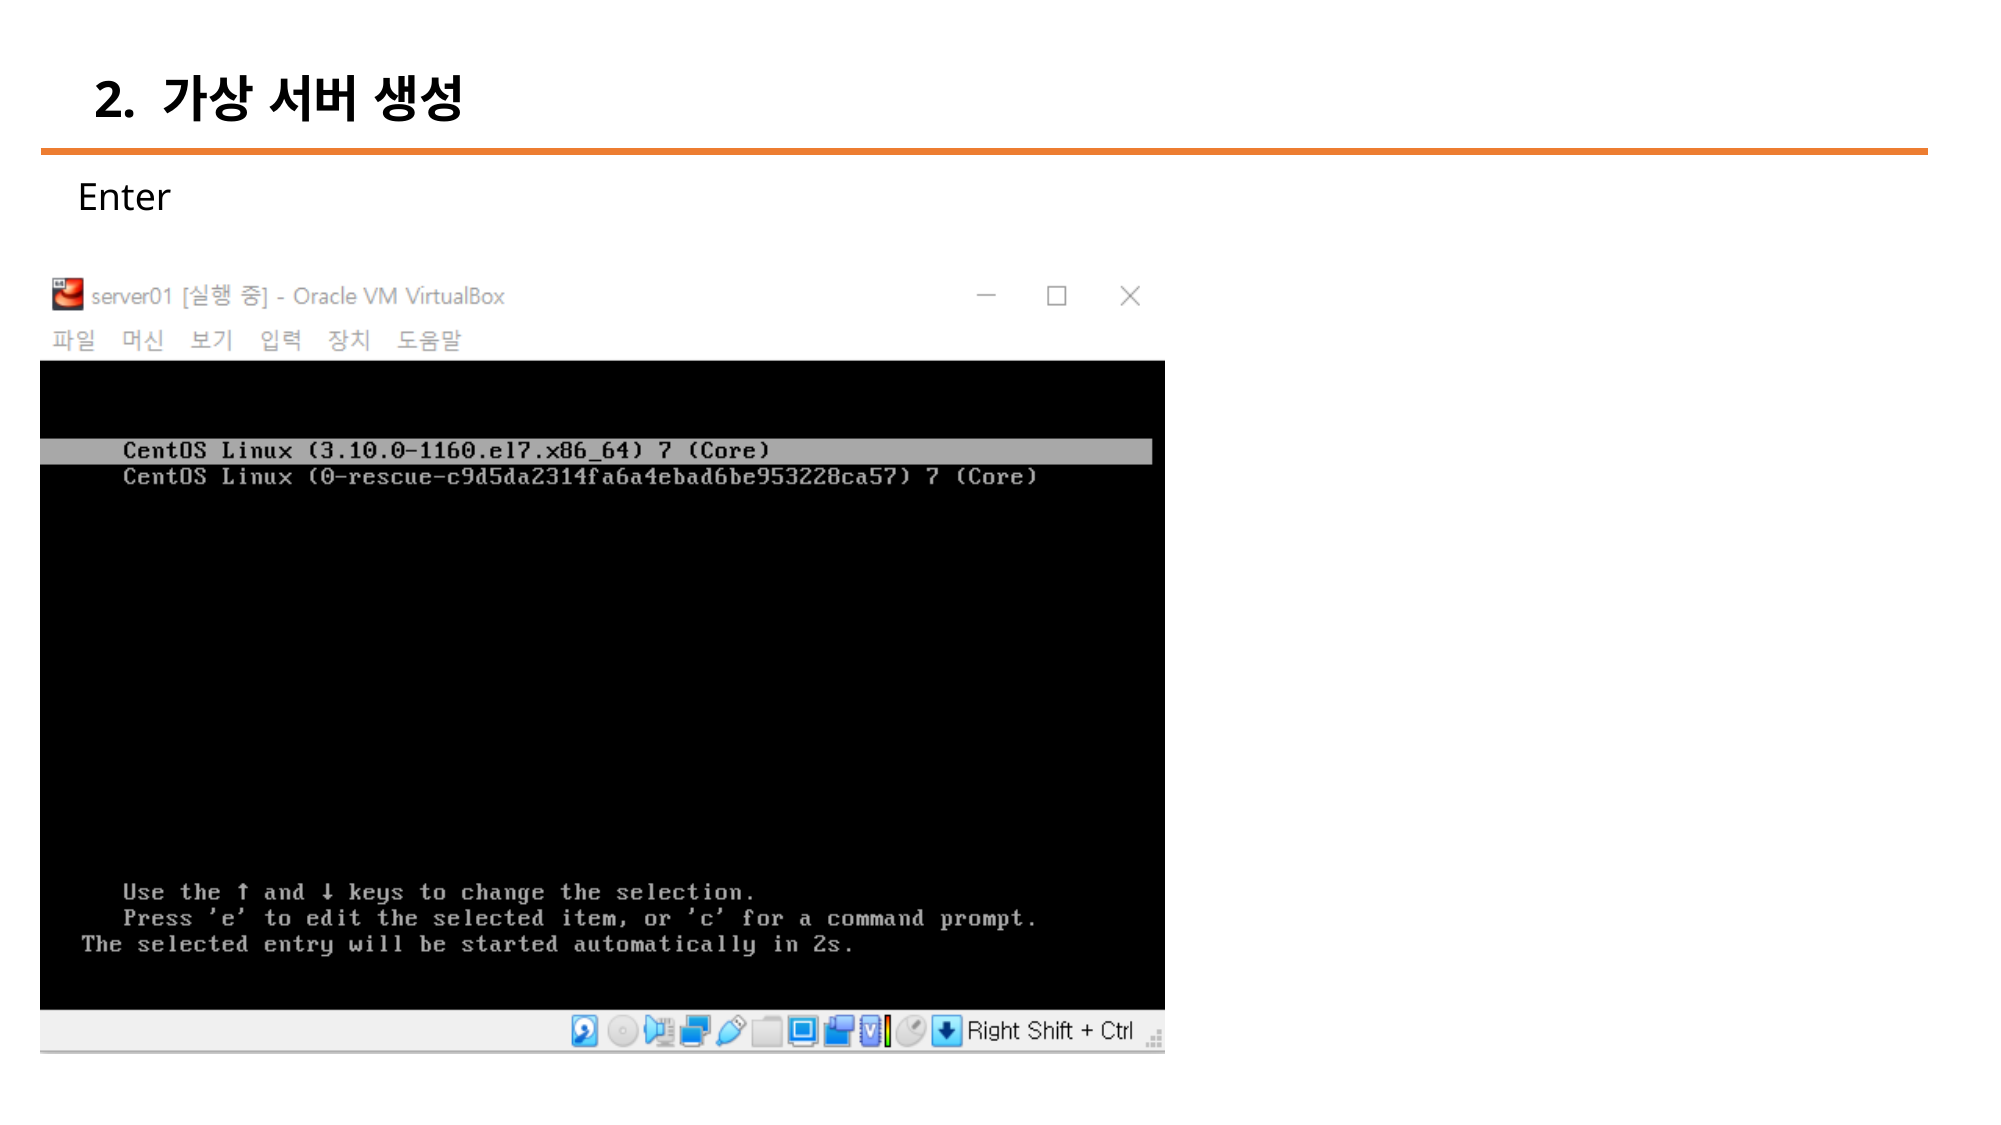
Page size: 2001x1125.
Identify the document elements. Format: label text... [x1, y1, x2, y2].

text_box Enter [62, 165, 1938, 226]
picture [40, 274, 1165, 1054]
title 2. 가상 서버 생성 [79, 51, 1805, 148]
